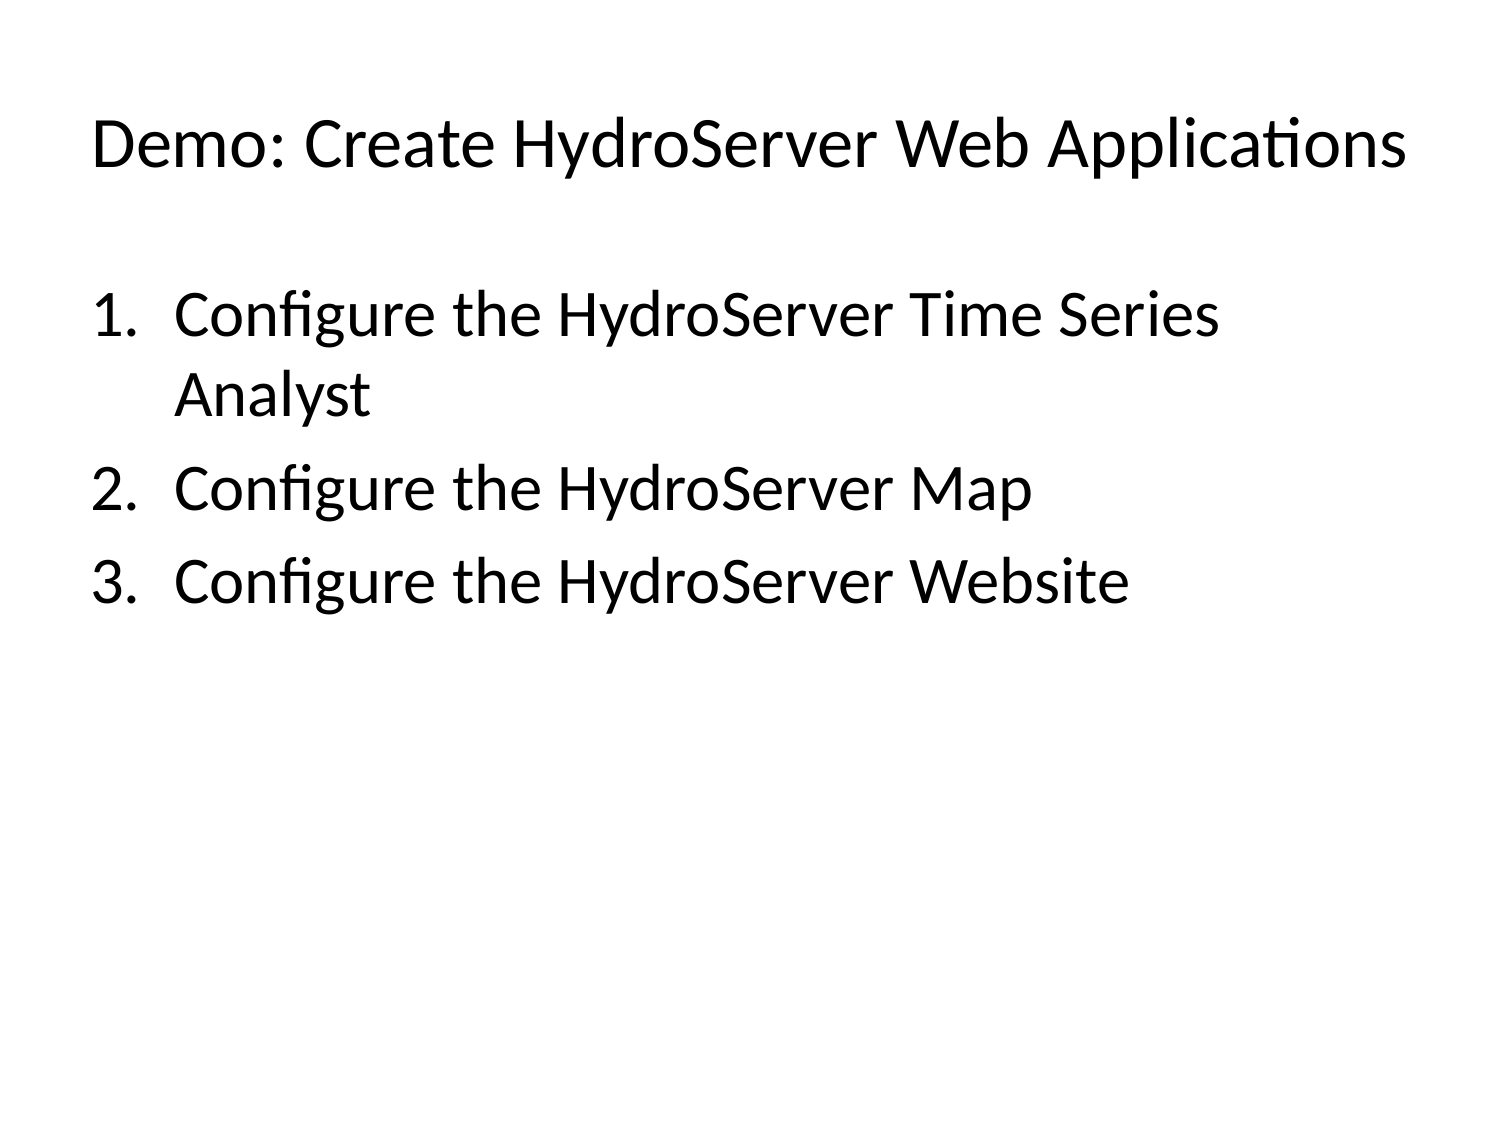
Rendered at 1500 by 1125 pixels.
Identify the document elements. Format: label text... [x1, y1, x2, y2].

list Configure the HydroServer Time Series Analyst Configure the HydroServer Map Configure the HydroServer Website [75, 262, 1425, 1005]
title Demo: Create HydroServer Web Applications [75, 45, 1425, 233]
